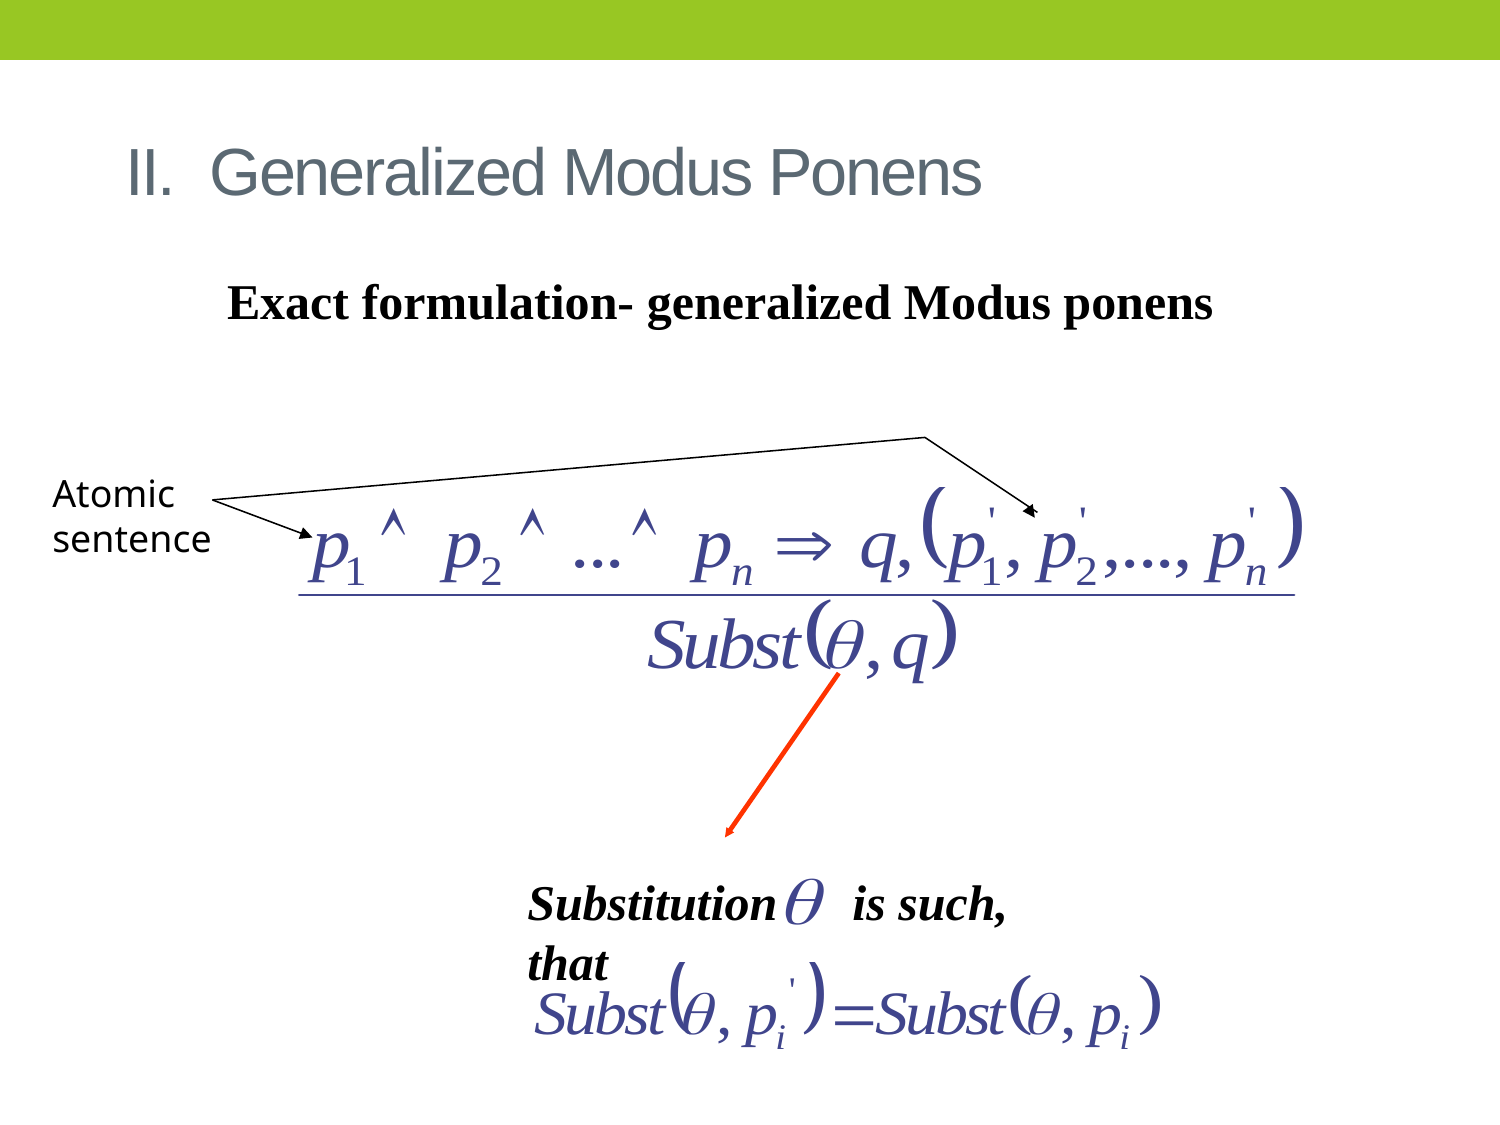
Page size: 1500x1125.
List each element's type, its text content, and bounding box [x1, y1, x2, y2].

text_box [37, 262, 1351, 1088]
title II. Generalized Modus Ponens [75, 87, 1425, 250]
